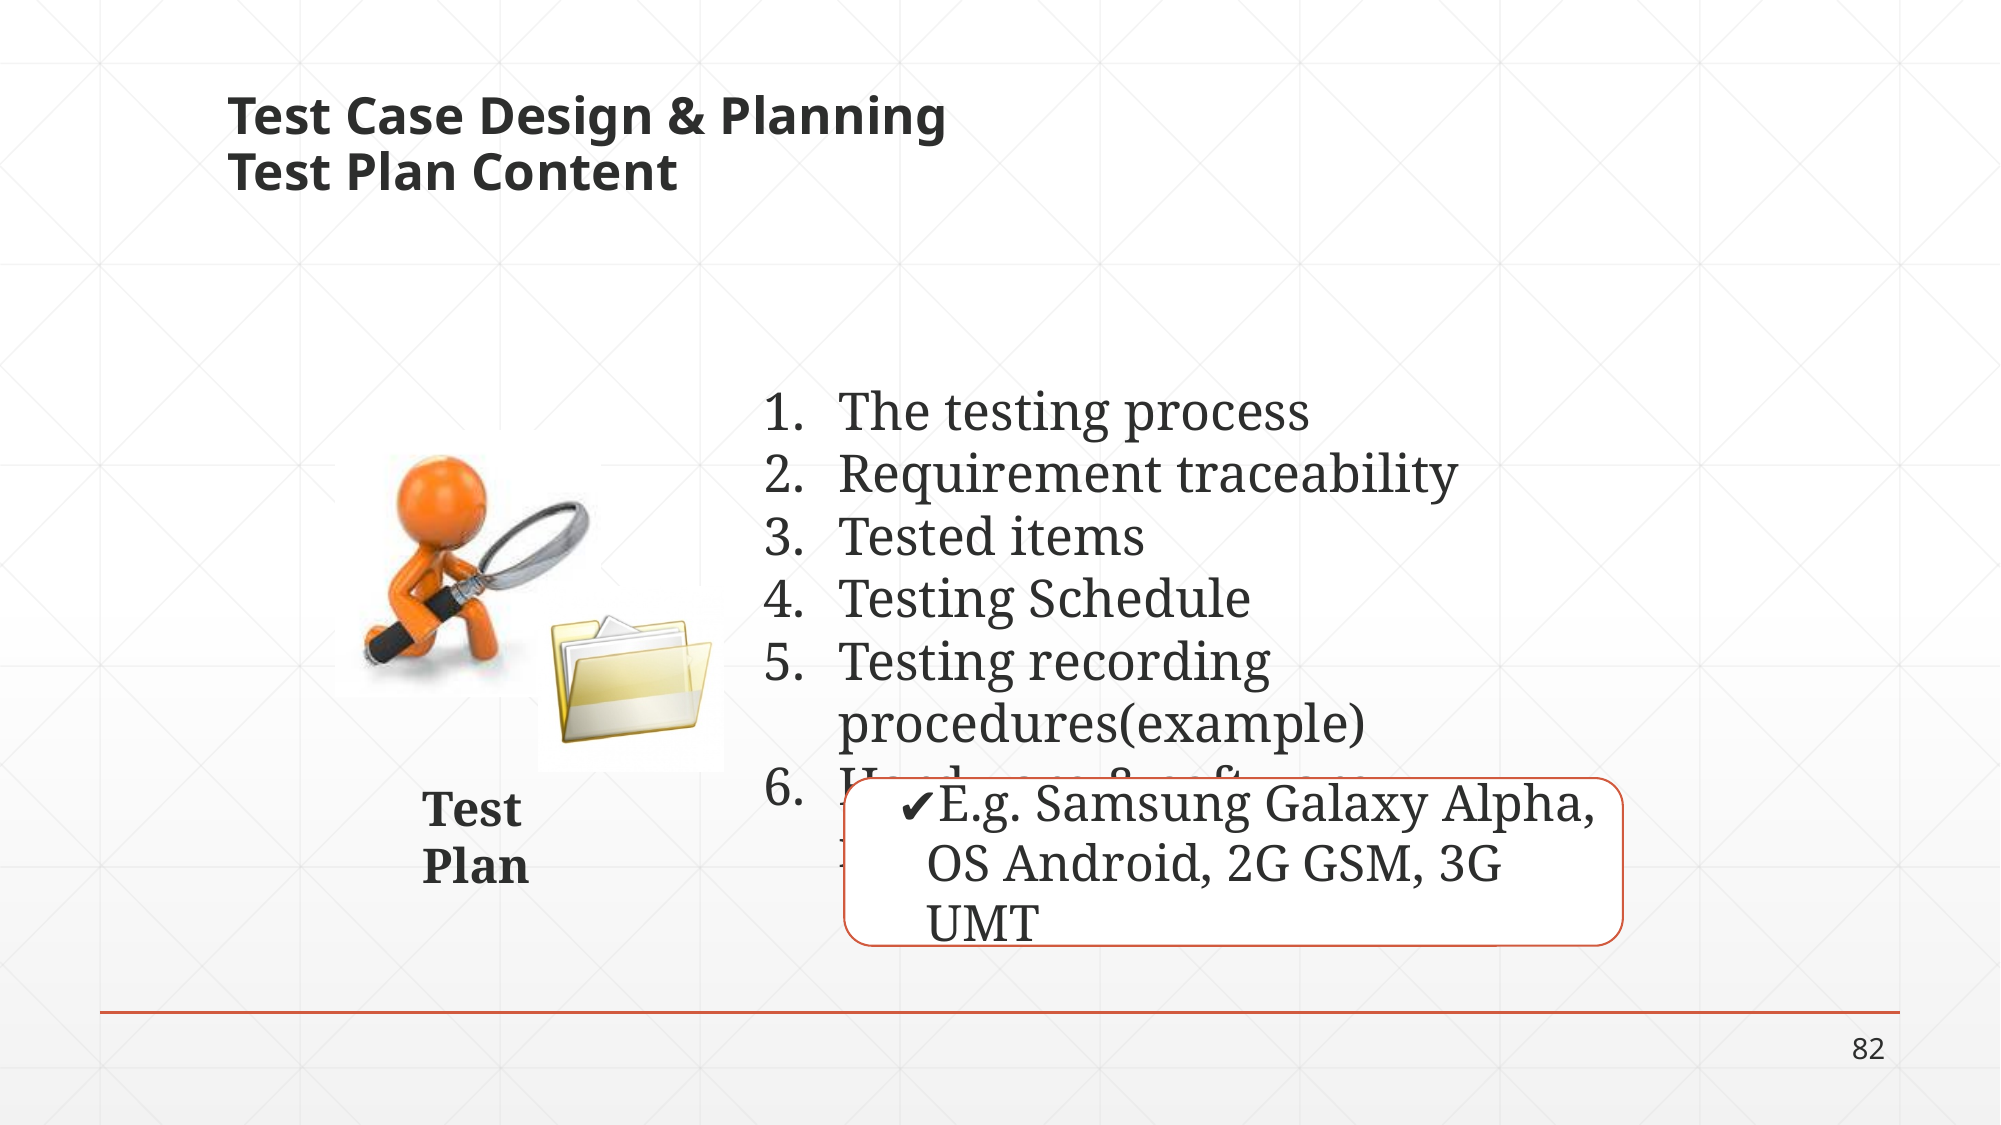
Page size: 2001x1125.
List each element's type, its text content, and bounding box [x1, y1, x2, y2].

title Test Case Design & Planning Test Plan Content [212, 82, 1788, 209]
picture [334, 430, 724, 772]
text_box Test Plan [407, 770, 630, 901]
text_box E.g. Samsung Galaxy Alpha, OS Android, 2G GSM, 3G UMT [844, 778, 1623, 946]
text_box The testing process Requirement traceability Tested items Testing Schedule Testing recording procedures(example) Hardware & software requirements [748, 370, 1659, 949]
slide_number ‹#› [1749, 1031, 1901, 1069]
